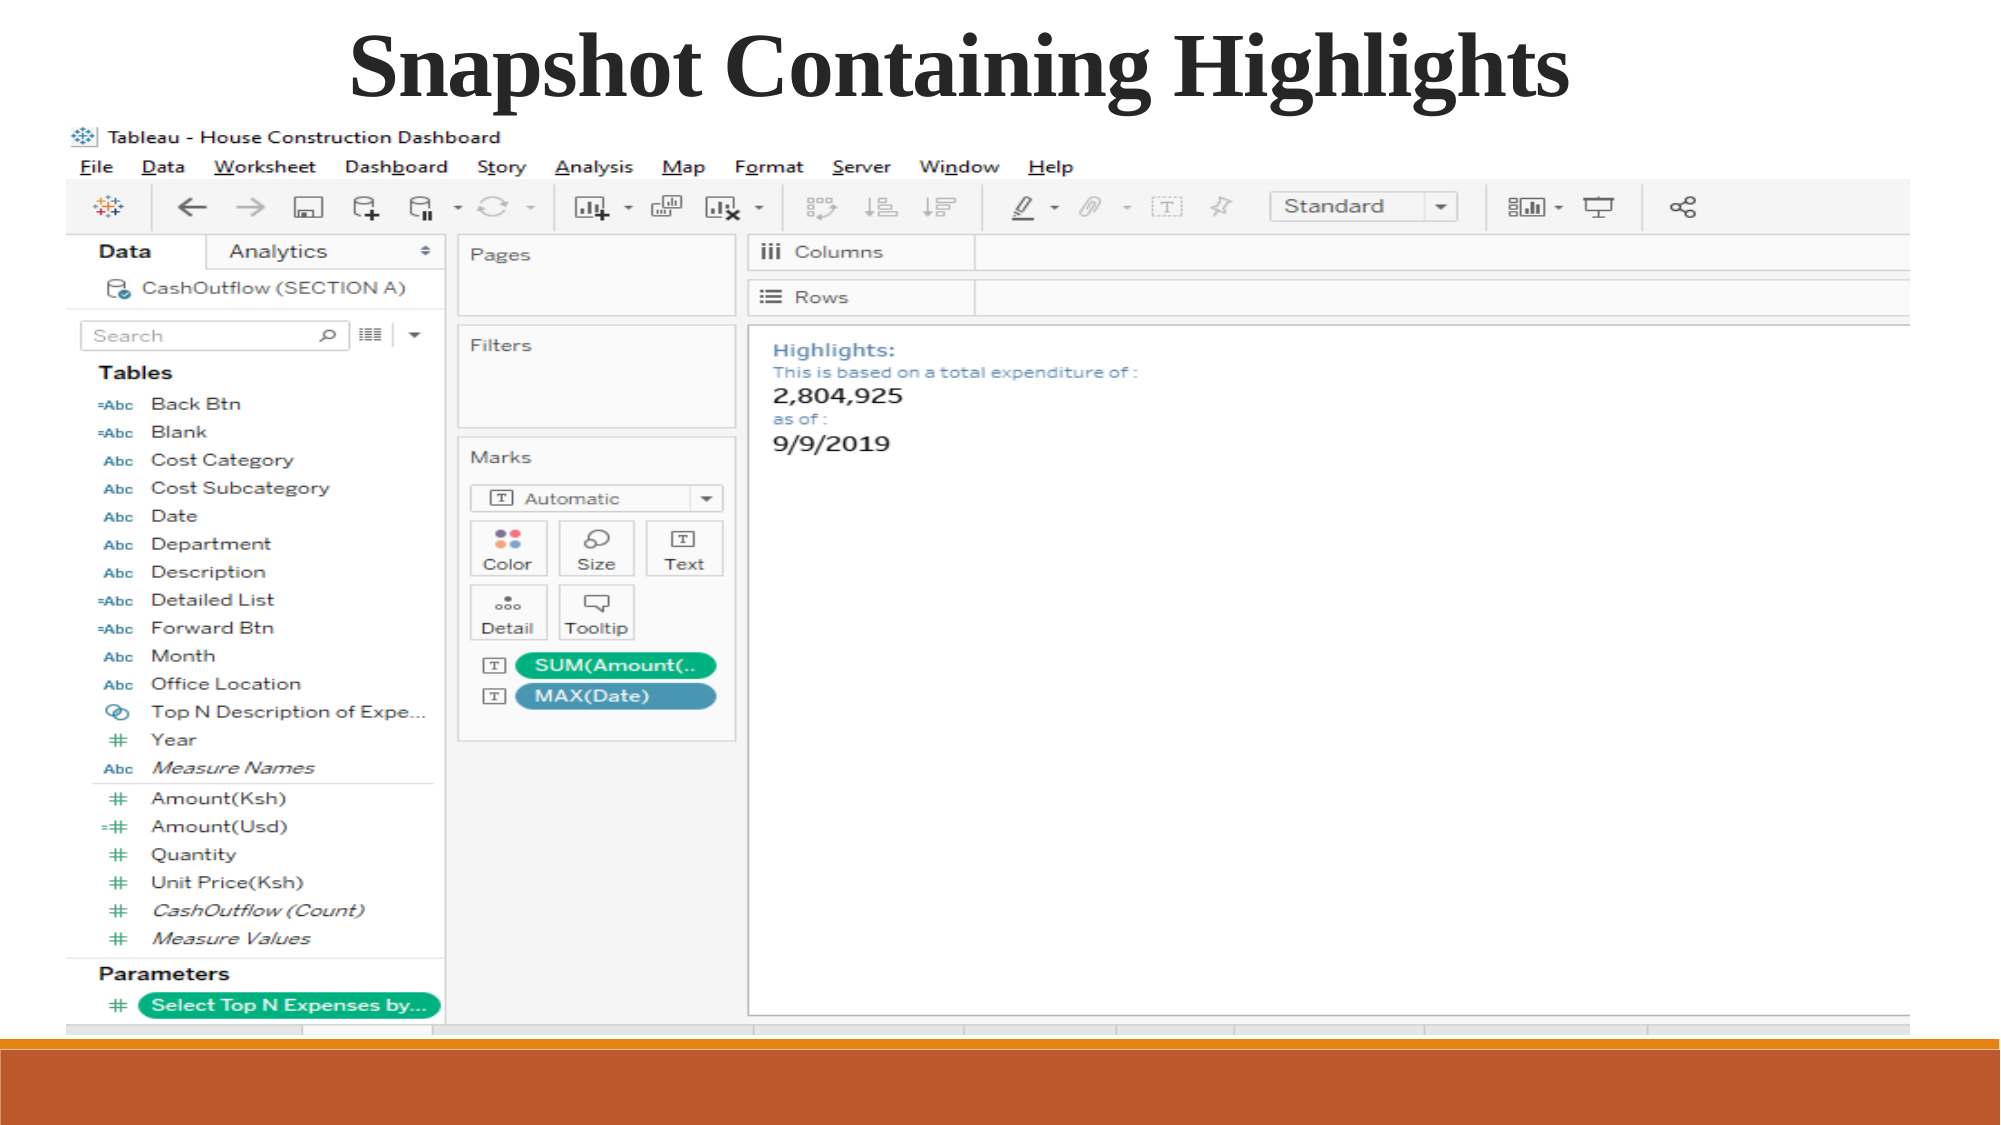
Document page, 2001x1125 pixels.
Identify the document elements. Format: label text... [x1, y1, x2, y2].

title Snapshot Containing Highlights [241, 0, 1680, 117]
picture [66, 121, 1911, 1035]
